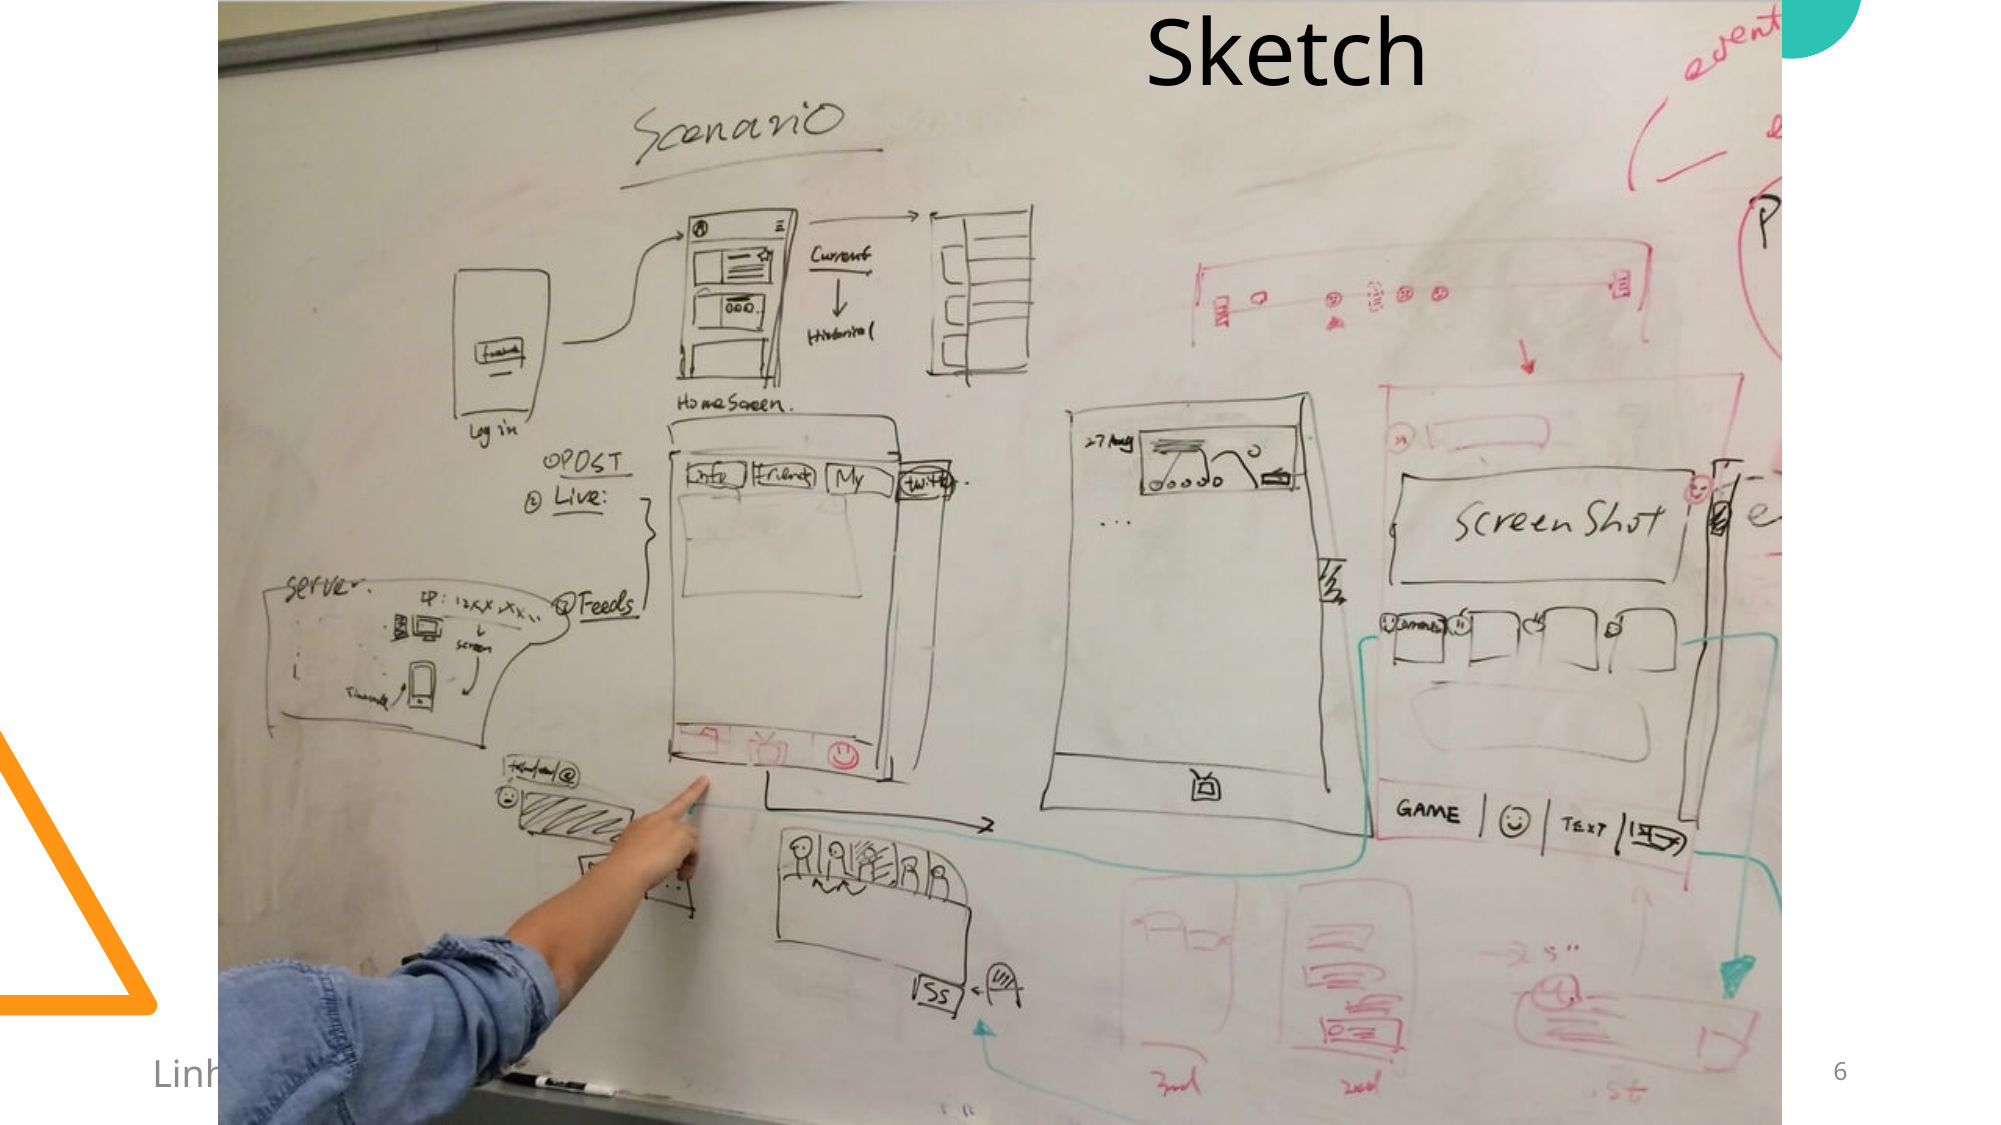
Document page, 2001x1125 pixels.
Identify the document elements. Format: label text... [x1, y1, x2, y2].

title Sketch [1782, 0, 2000, 165]
slide_number LinhTTP [137, 1042, 218, 1103]
slide_number 6 [1782, 1042, 1863, 1103]
picture [218, 0, 1782, 1125]
